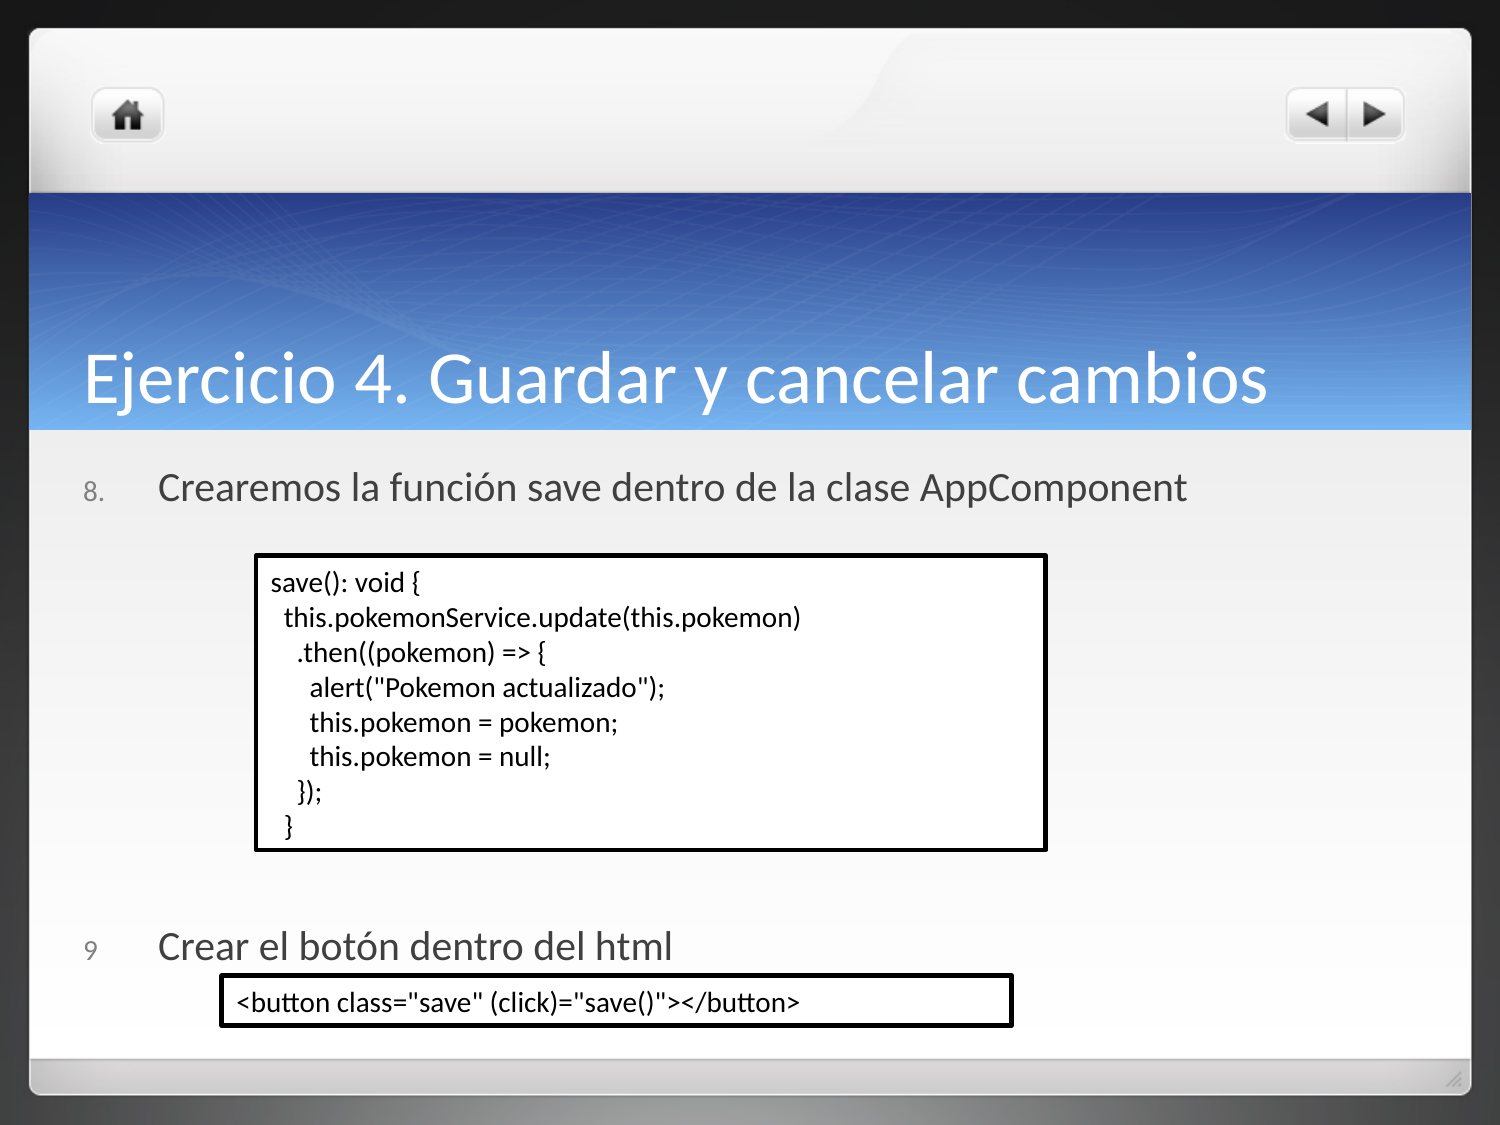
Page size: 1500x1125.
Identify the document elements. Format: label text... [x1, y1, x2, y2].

picture [0, 0, 1500, 1125]
title Ejercicio 4. Guardar y cancelar cambios [68, 238, 1432, 427]
text_box save(): void { this.pokemonService.update(this.pokemon) .then((pokemon) => { alert("Pokemon actualizado"); this.pokemon = pokemon; this.pokemon = null; }); } [254, 553, 1048, 852]
list Crearemos la función save dentro de la clase AppComponent Crear el botón dentro del html [68, 452, 1432, 1025]
text_box <button class="save" (click)="save()"></button> [219, 973, 1014, 1028]
